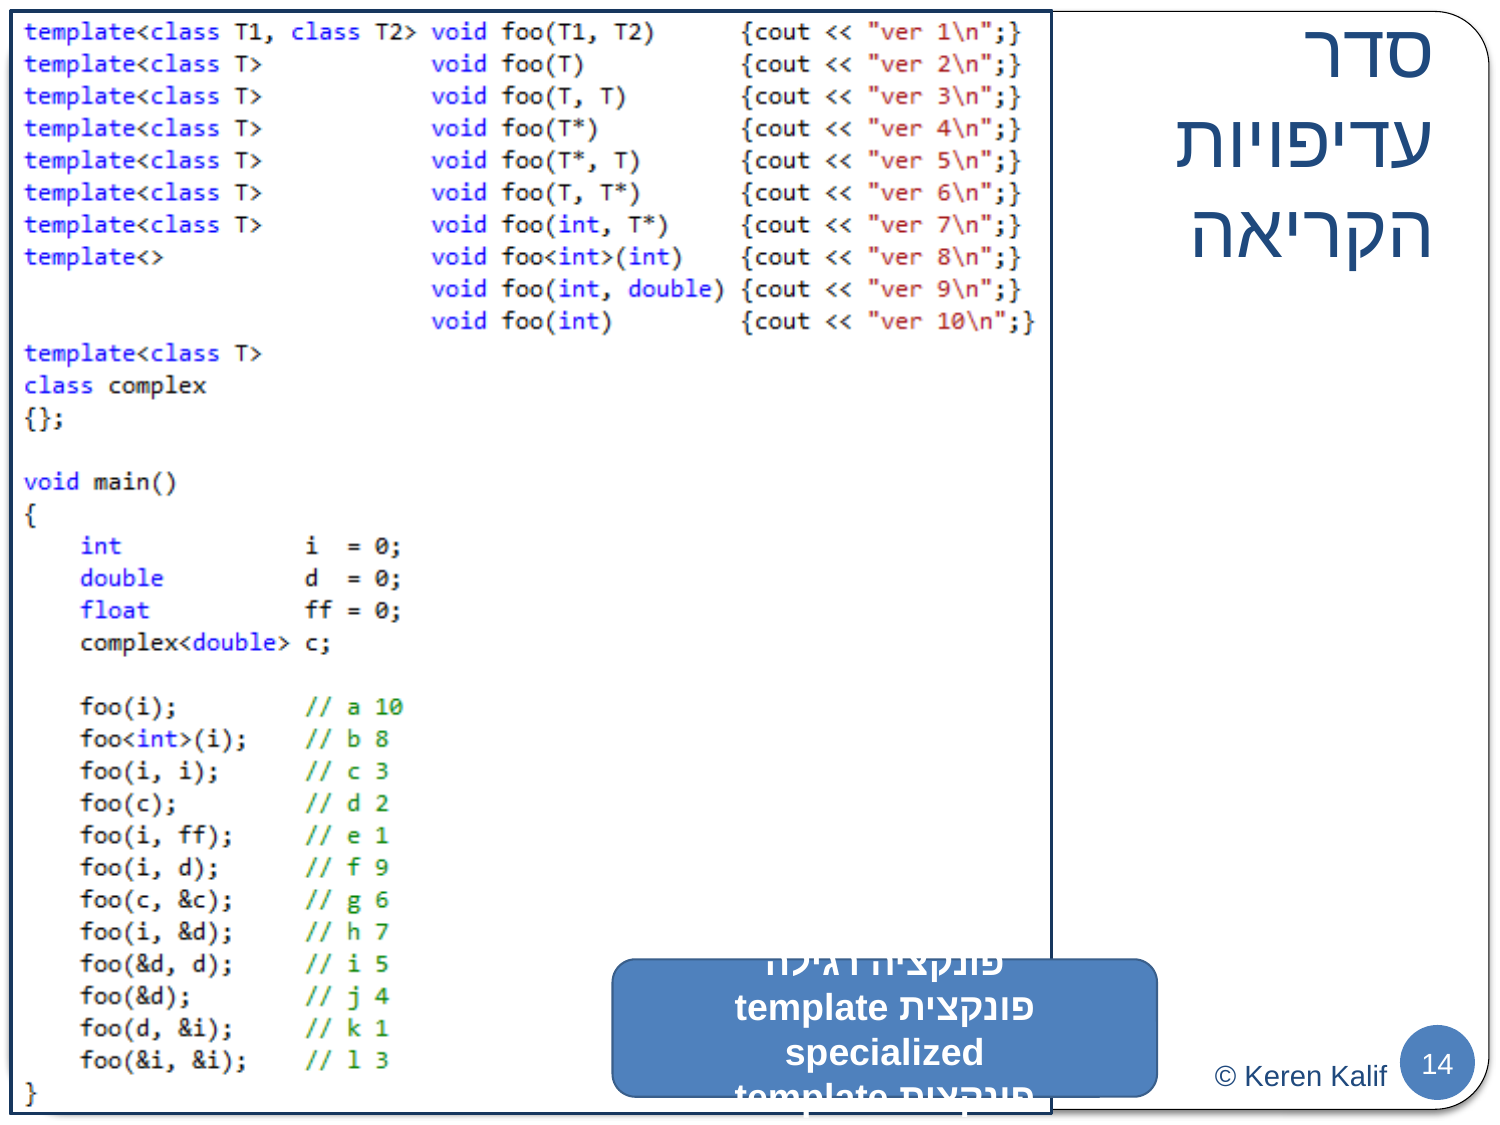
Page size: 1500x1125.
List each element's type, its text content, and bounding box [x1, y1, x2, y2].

text_box פונקציה רגילה פונקצית template specialized פונקצית template [1056, 958, 1159, 1098]
picture [12, 12, 1051, 1113]
title סדר עדיפויות הקריאה [1056, 99, 1451, 288]
slide_number 14 [1399, 1024, 1475, 1100]
footer © Keren Kalif [1200, 1037, 1500, 1113]
